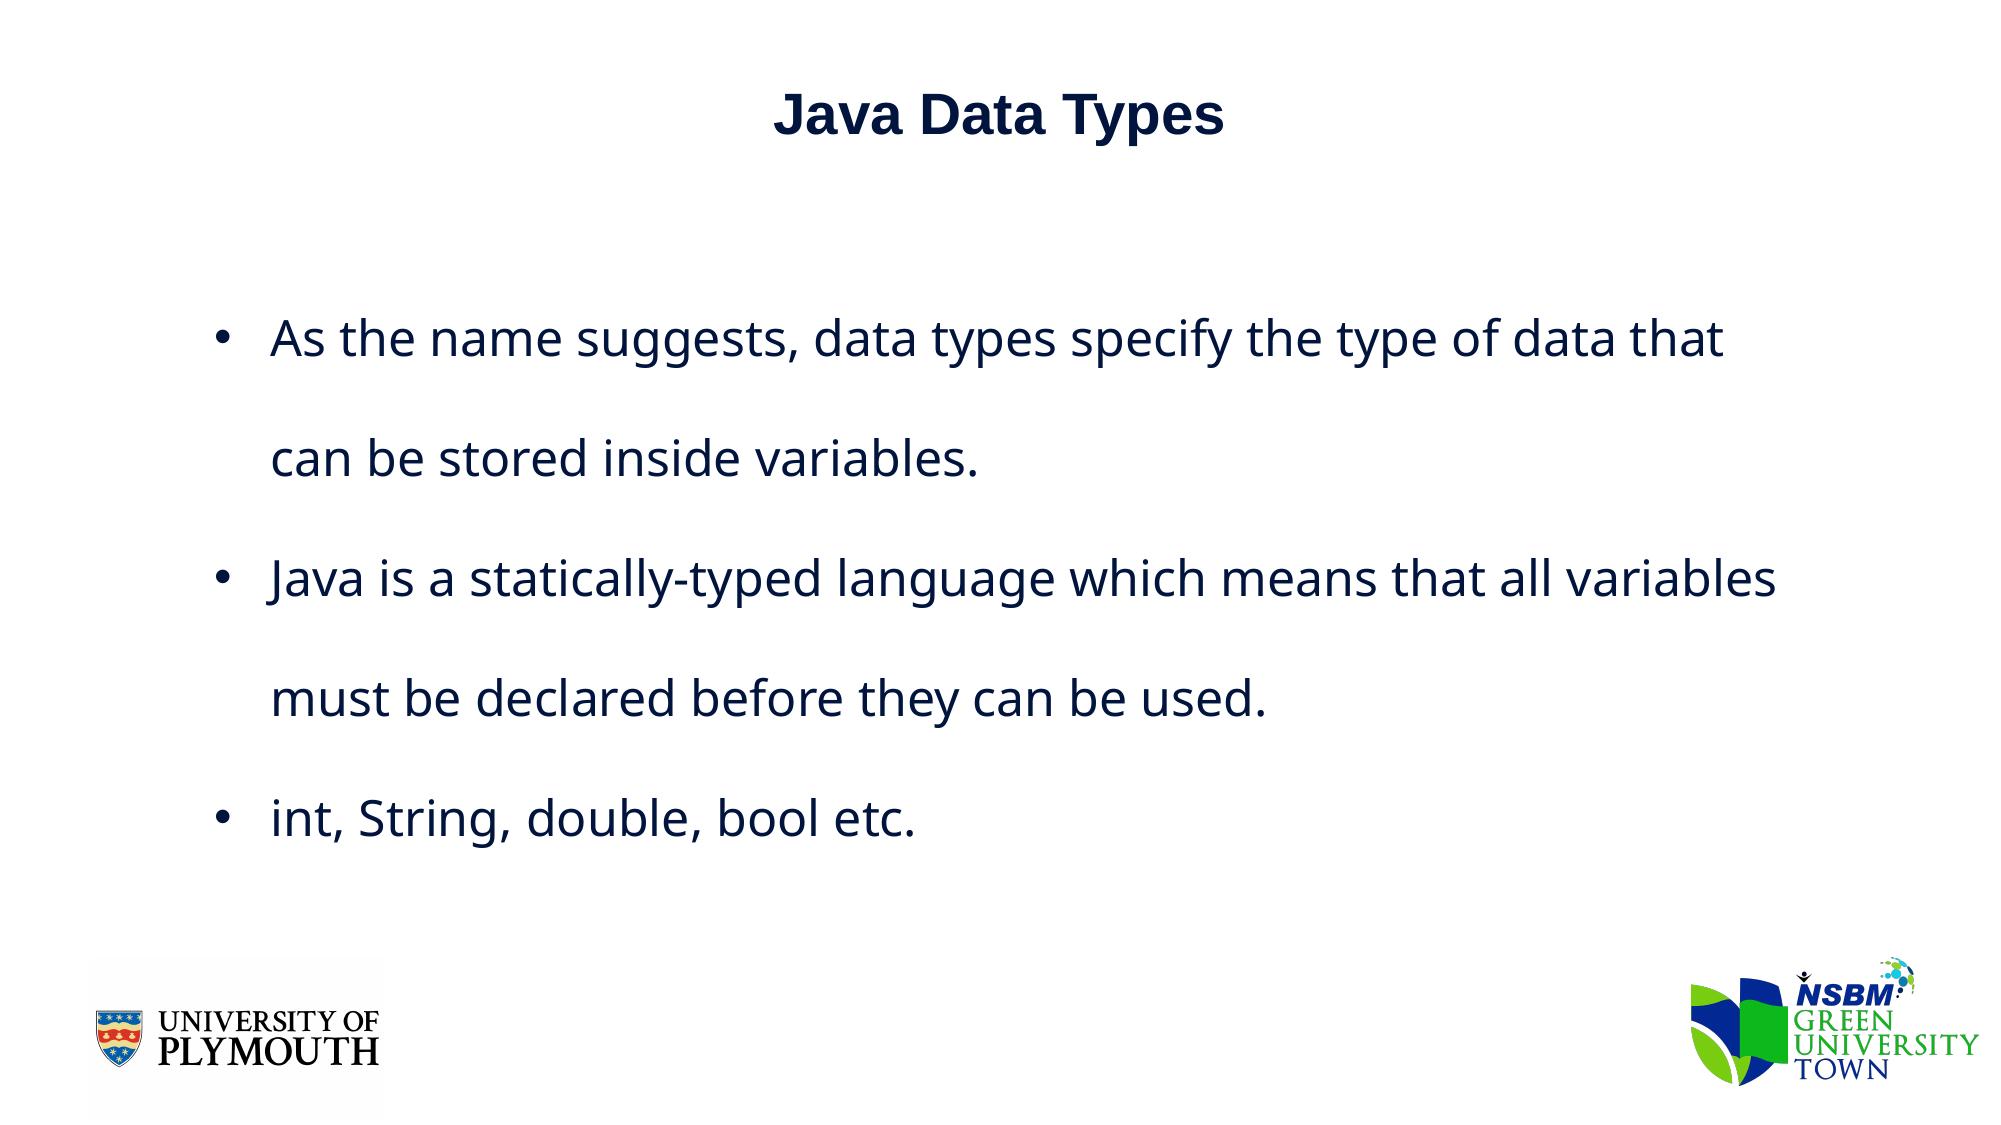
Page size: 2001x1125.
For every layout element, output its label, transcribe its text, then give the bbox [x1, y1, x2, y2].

picture [90, 957, 385, 1121]
picture [1691, 957, 1979, 1086]
text_box Java Data Types As the name suggests, data types specify the type of data that can be stored inside variables. Java is a statically-typed language which means that all variables must be declared before they can be used. int, String, double, bool etc. [199, 68, 1801, 949]
